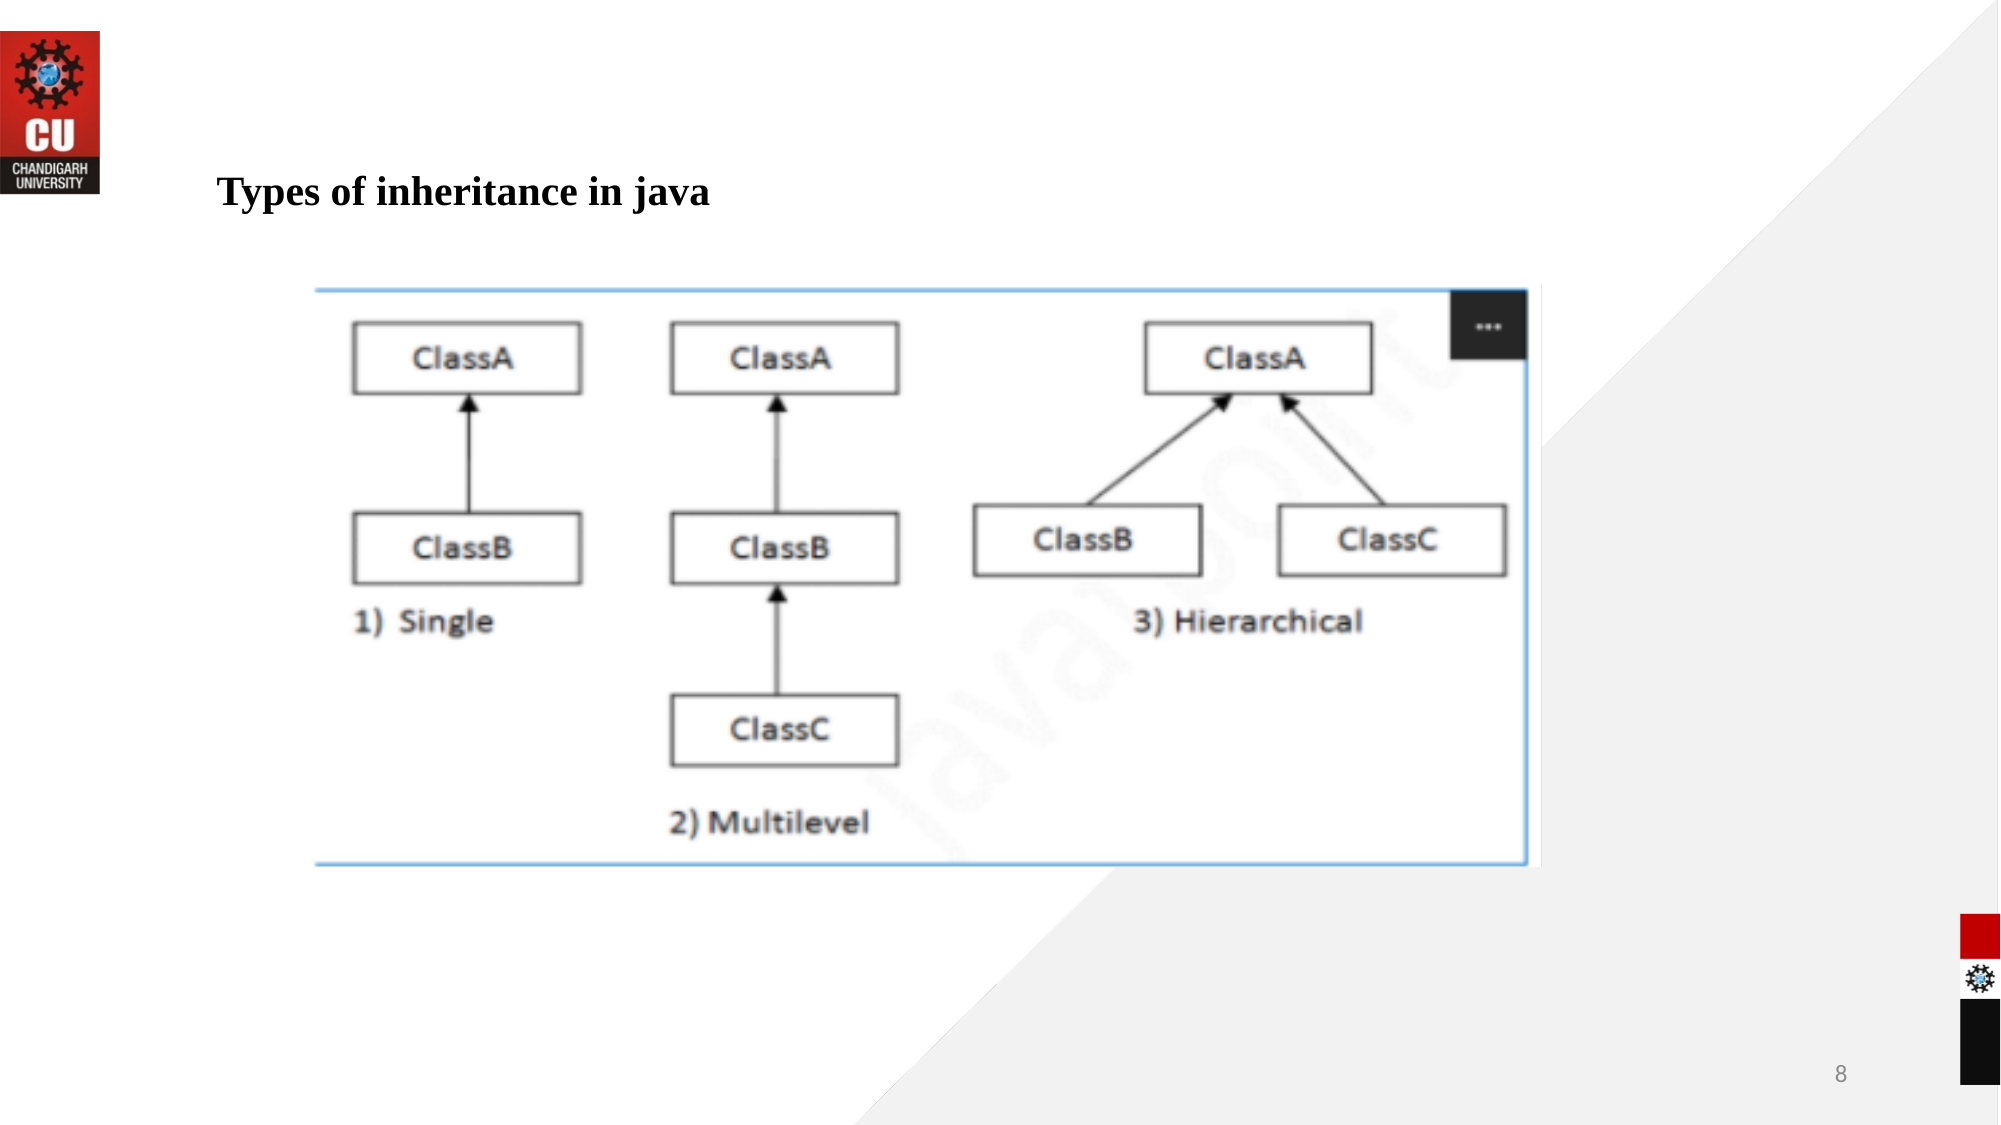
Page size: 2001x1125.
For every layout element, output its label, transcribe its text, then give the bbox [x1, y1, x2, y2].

picture [0, 0, 2001, 1125]
list Types of inheritance in java [201, 161, 1863, 965]
slide_number 8 [1412, 1042, 1863, 1103]
